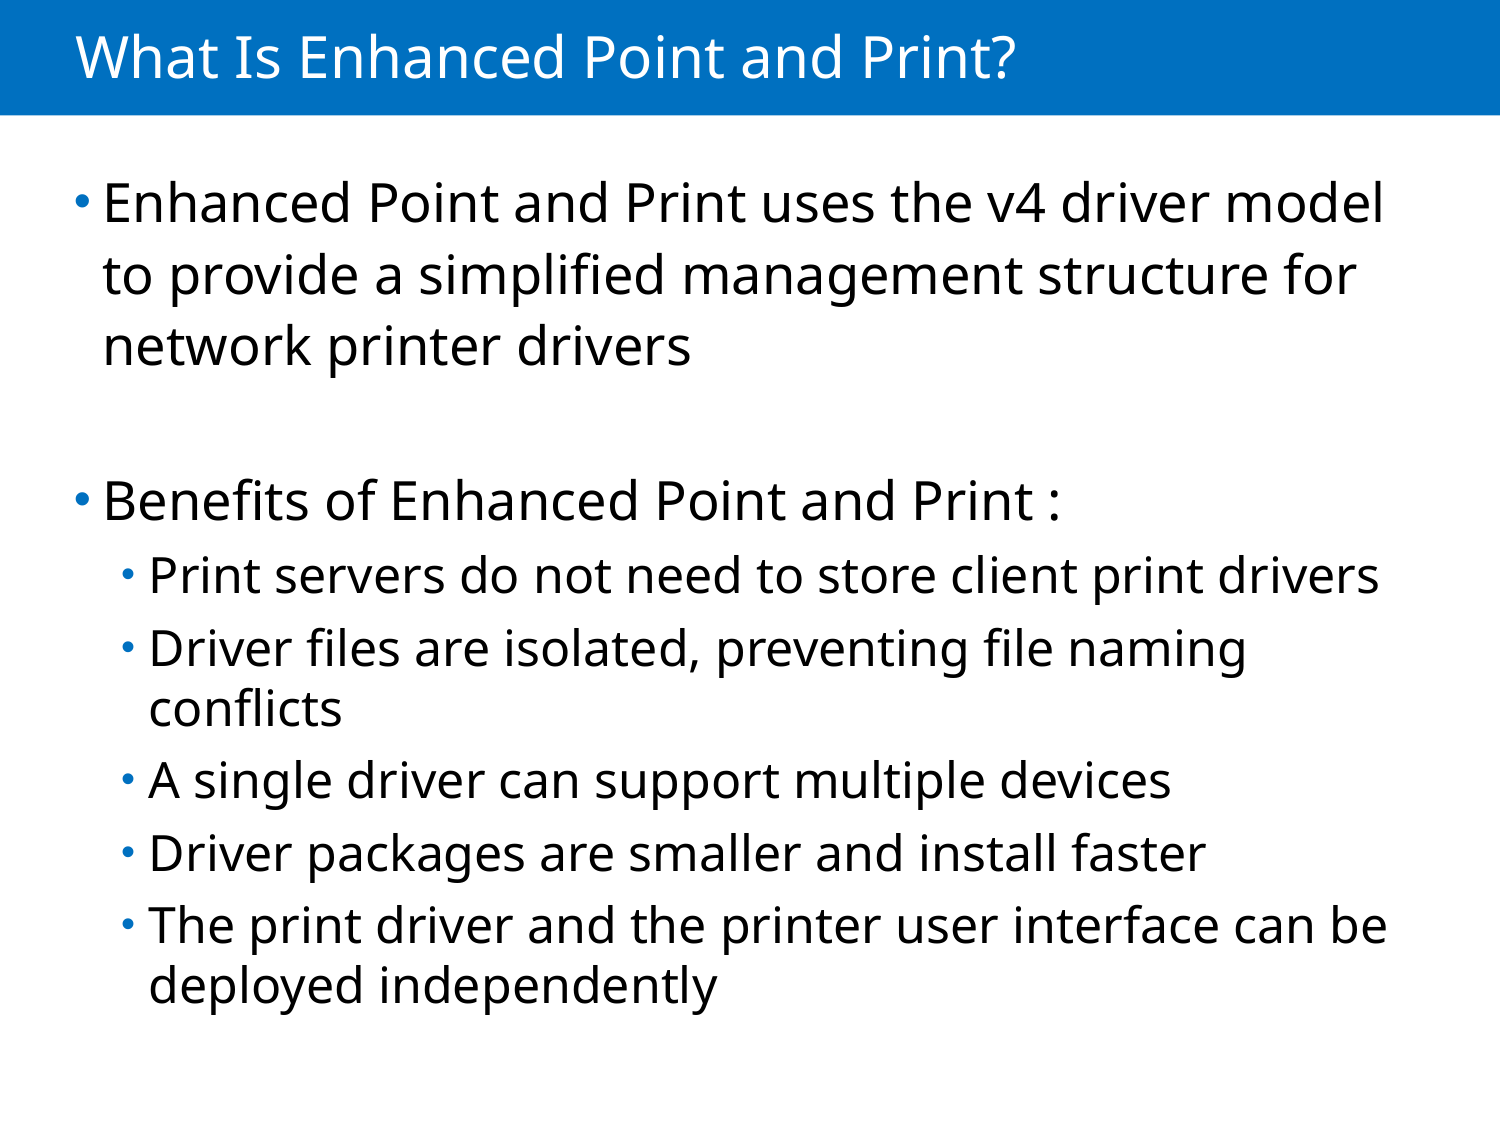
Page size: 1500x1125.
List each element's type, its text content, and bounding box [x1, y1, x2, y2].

title What Is Enhanced Point and Print? [75, 0, 1351, 122]
text_box Enhanced Point and Print uses the v4 driver model to provide a simplified management structure for network printer drivers Benefits of Enhanced Point and Print : Print servers do not need to store client print drivers Driver files are isolated, preventing file naming conflicts A single driver can support multiple devices Driver packages are smaller and install faster The print driver and the printer user interface can be deployed independently [73, 161, 1435, 1028]
